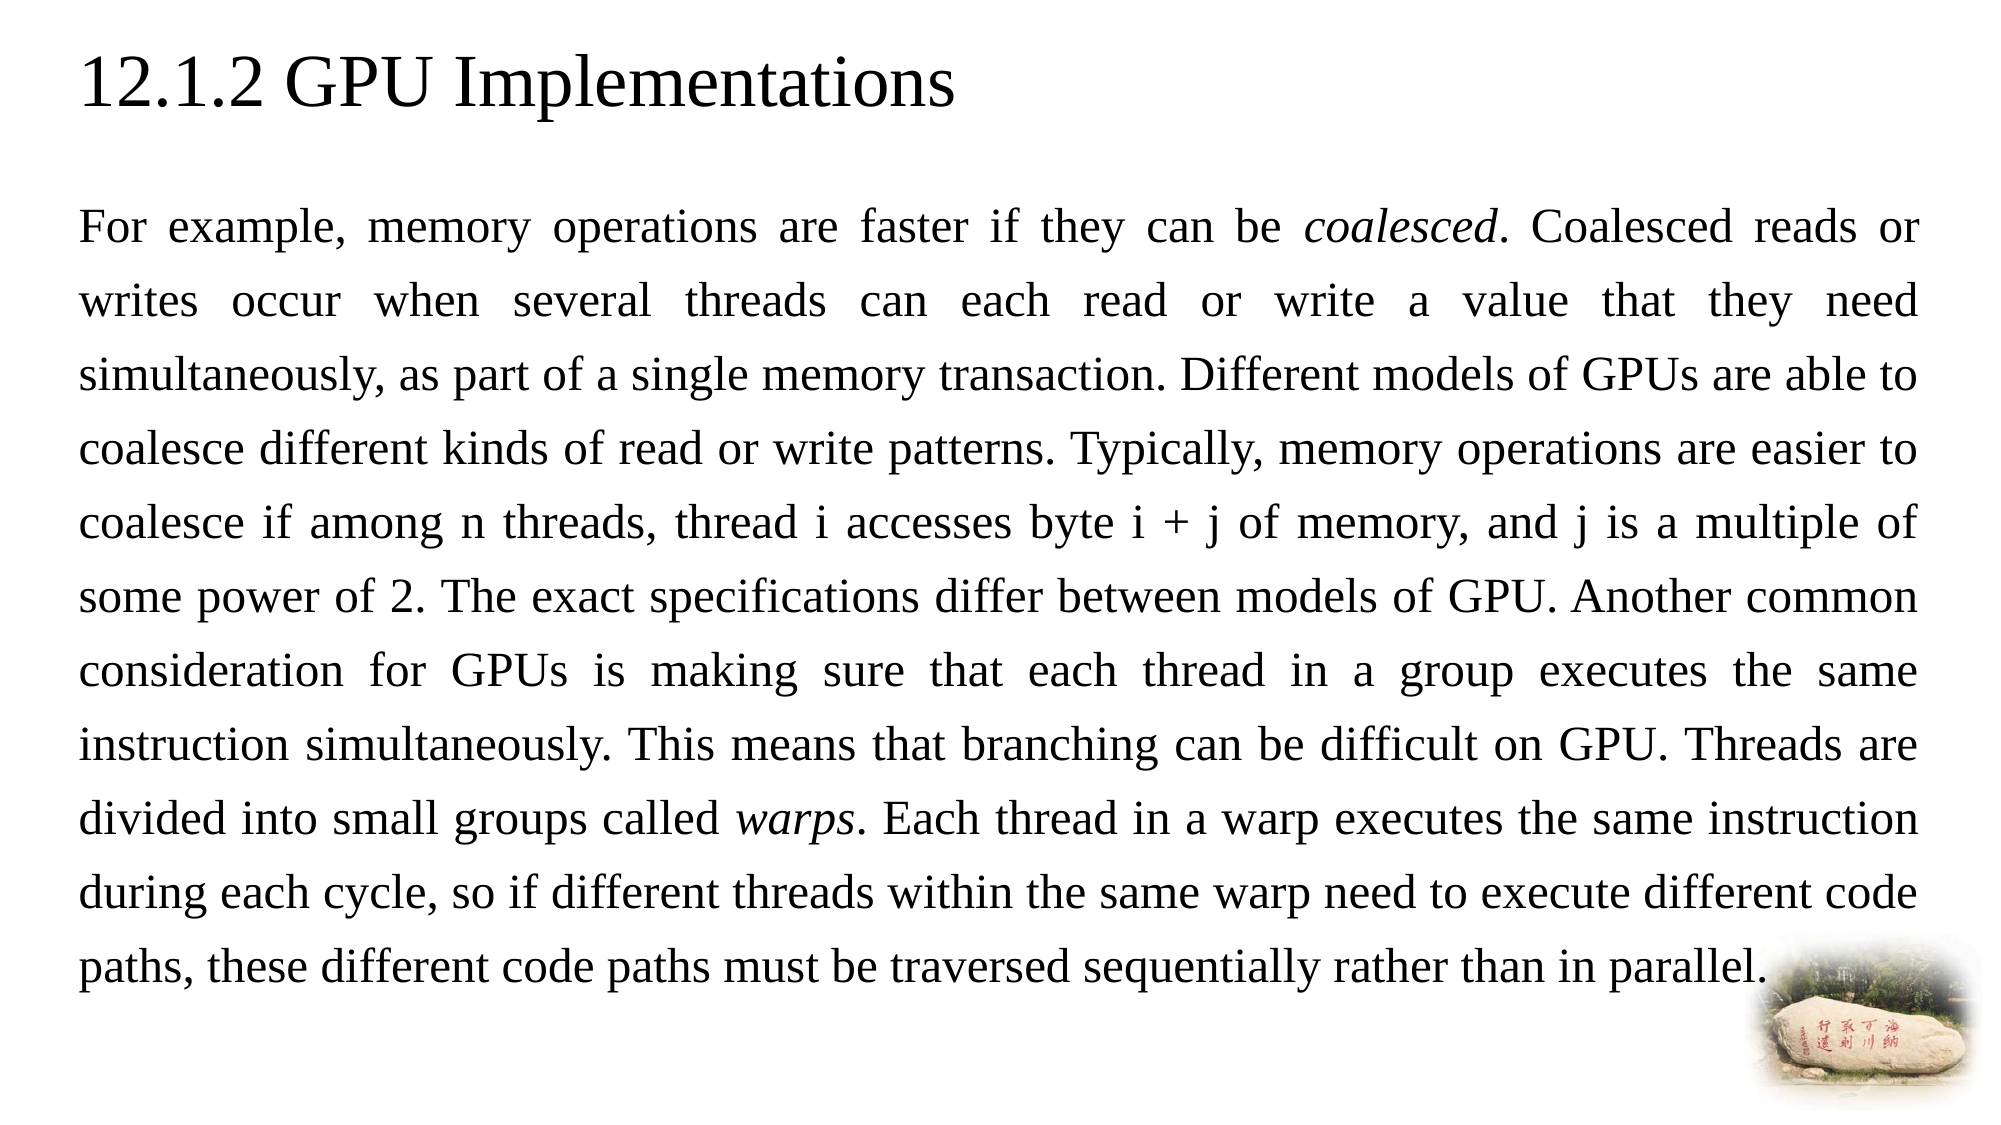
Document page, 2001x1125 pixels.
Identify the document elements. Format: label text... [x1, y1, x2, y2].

picture [1745, 929, 1985, 1110]
list For example, memory operations are faster if they can be coalesced. Coalesced reads or writes occur when several threads can each read or write a value that they need simultaneously, as part of a single memory transaction. Different models of GPUs are able to coalesce different kinds of read or write patterns. Typically, memory operations are easier to coalesce if among n threads, thread i accesses byte i + j of memory, and j is a multiple of some power of 2. The exact specifications differ between models of GPU. Another common consideration for GPUs is making sure that each thread in a group executes the same instruction simultaneously. This means that branching can be difficult on GPU. Threads are divided into small groups called warps. Each thread in a warp executes the same instruction during each cycle, so if different threads within the same warp need to execute different code paths, these different code paths must be traversed sequentially rather than in parallel. [63, 171, 1936, 1014]
title 12.1.2 GPU Implementations [63, 21, 1936, 142]
